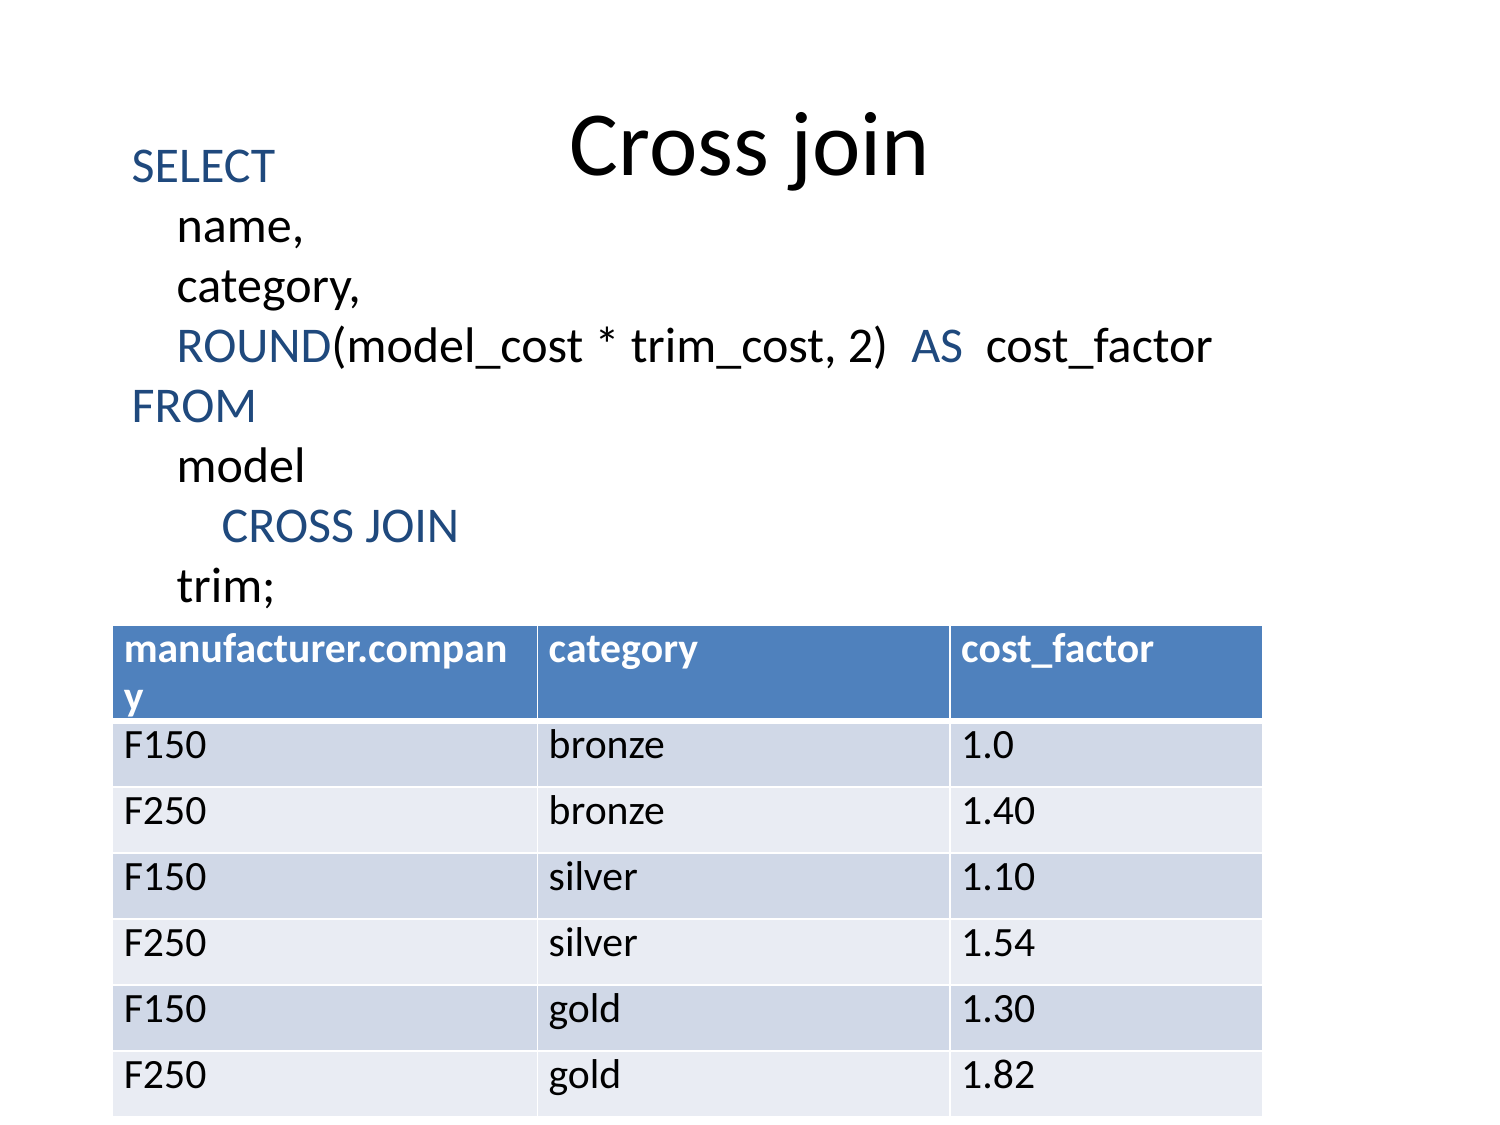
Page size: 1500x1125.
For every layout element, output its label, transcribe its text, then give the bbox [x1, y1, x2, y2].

table_cell F250 [113, 788, 537, 852]
table_cell gold [538, 1052, 949, 1116]
table_cell bronze [538, 724, 949, 786]
table_cell bronze [538, 788, 949, 852]
table_cell F150 [113, 854, 537, 918]
table_cell silver [538, 920, 949, 984]
table_cell 1.40 [951, 788, 1262, 852]
table_cell gold [538, 986, 949, 1050]
table_header manufacturer.company [113, 626, 537, 718]
table_header category [538, 626, 949, 718]
table_cell silver [538, 854, 949, 918]
table_cell 1.30 [951, 986, 1262, 1050]
table_cell 1.10 [951, 854, 1262, 918]
table_cell F150 [113, 724, 537, 786]
table_cell F150 [113, 986, 537, 1050]
table_cell 1.82 [951, 1052, 1262, 1116]
table_cell 1.54 [951, 920, 1262, 984]
text_box SELECT name, category, ROUND(model_cost * trim_cost, 2) AS cost_factor FROM model CROSS JOIN trim; [116, 124, 1228, 620]
table_header cost_factor [951, 626, 1262, 718]
title Cross join [75, 45, 1425, 233]
table_cell F250 [113, 1052, 537, 1116]
table_cell 1.0 [951, 724, 1262, 786]
table_cell F250 [113, 920, 537, 984]
